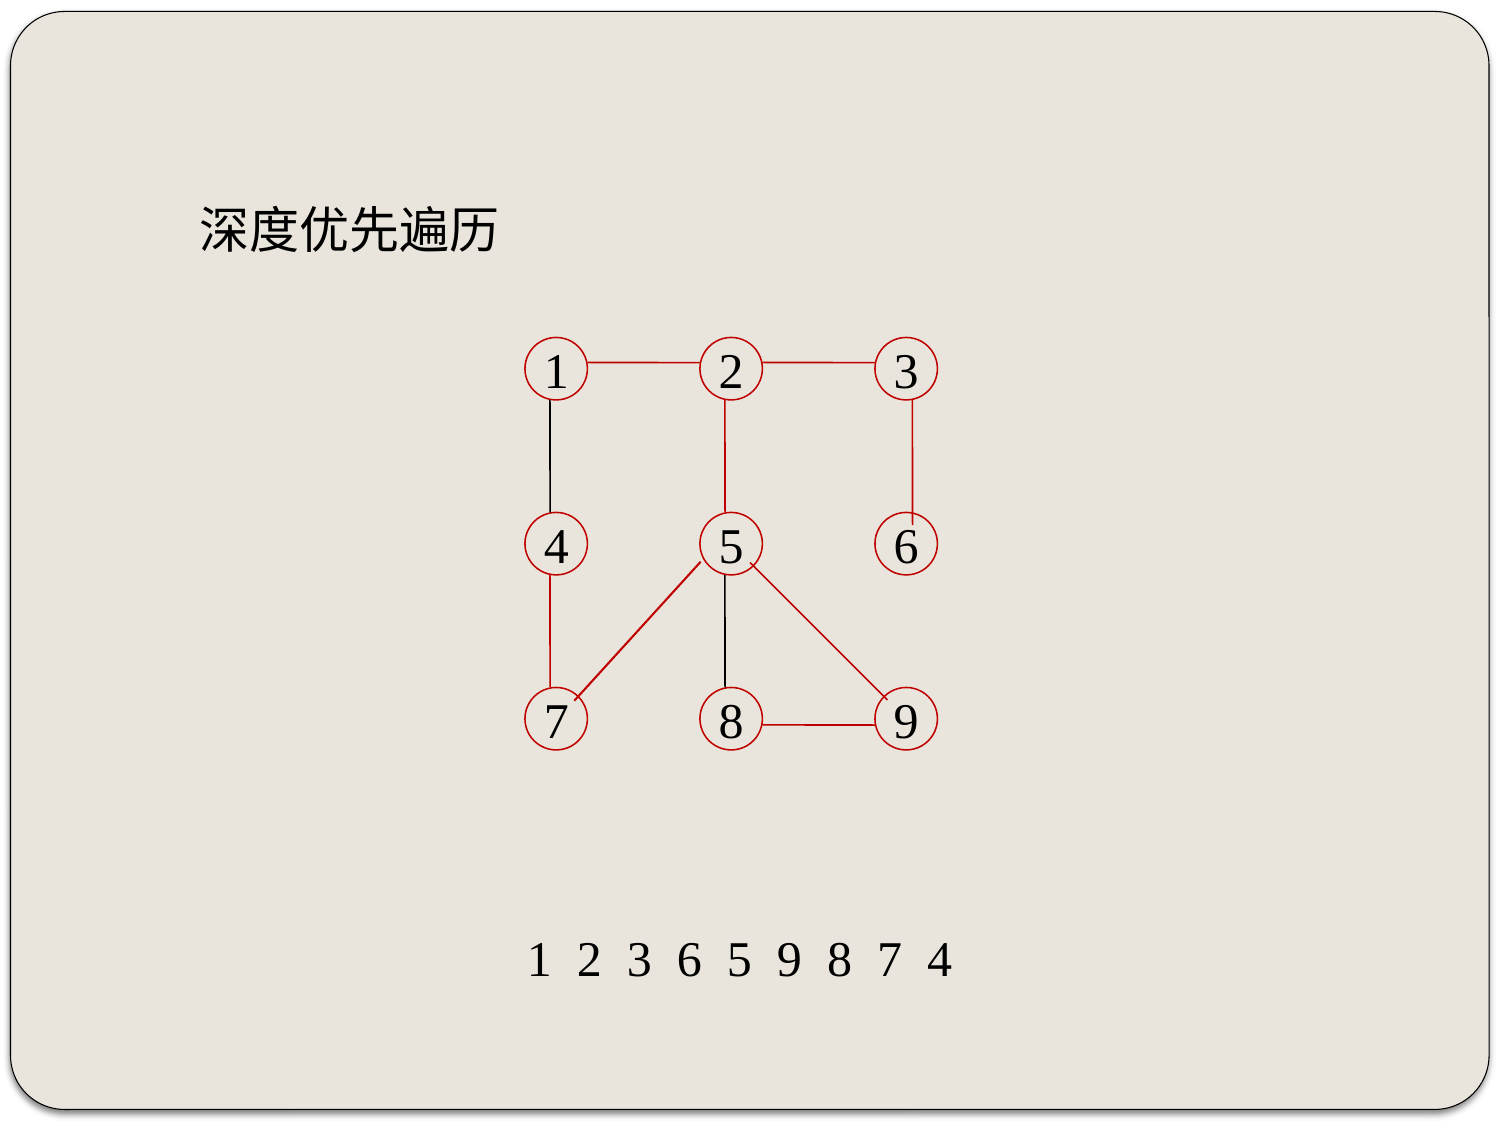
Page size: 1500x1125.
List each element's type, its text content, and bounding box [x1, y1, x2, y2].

text_box 8 [699, 687, 763, 750]
text_box 5 [699, 512, 763, 575]
text_box 4 [524, 512, 588, 575]
text_box 1 2 3 6 5 9 8 7 4 [512, 919, 967, 994]
text_box 7 [524, 687, 588, 750]
text_box 1 [524, 337, 588, 400]
text_box 6 [874, 512, 938, 575]
text_box 9 [874, 687, 938, 750]
text_box 2 [699, 337, 763, 400]
text_box 深度优先遍历 [185, 190, 515, 266]
text_box 3 [874, 337, 938, 400]
